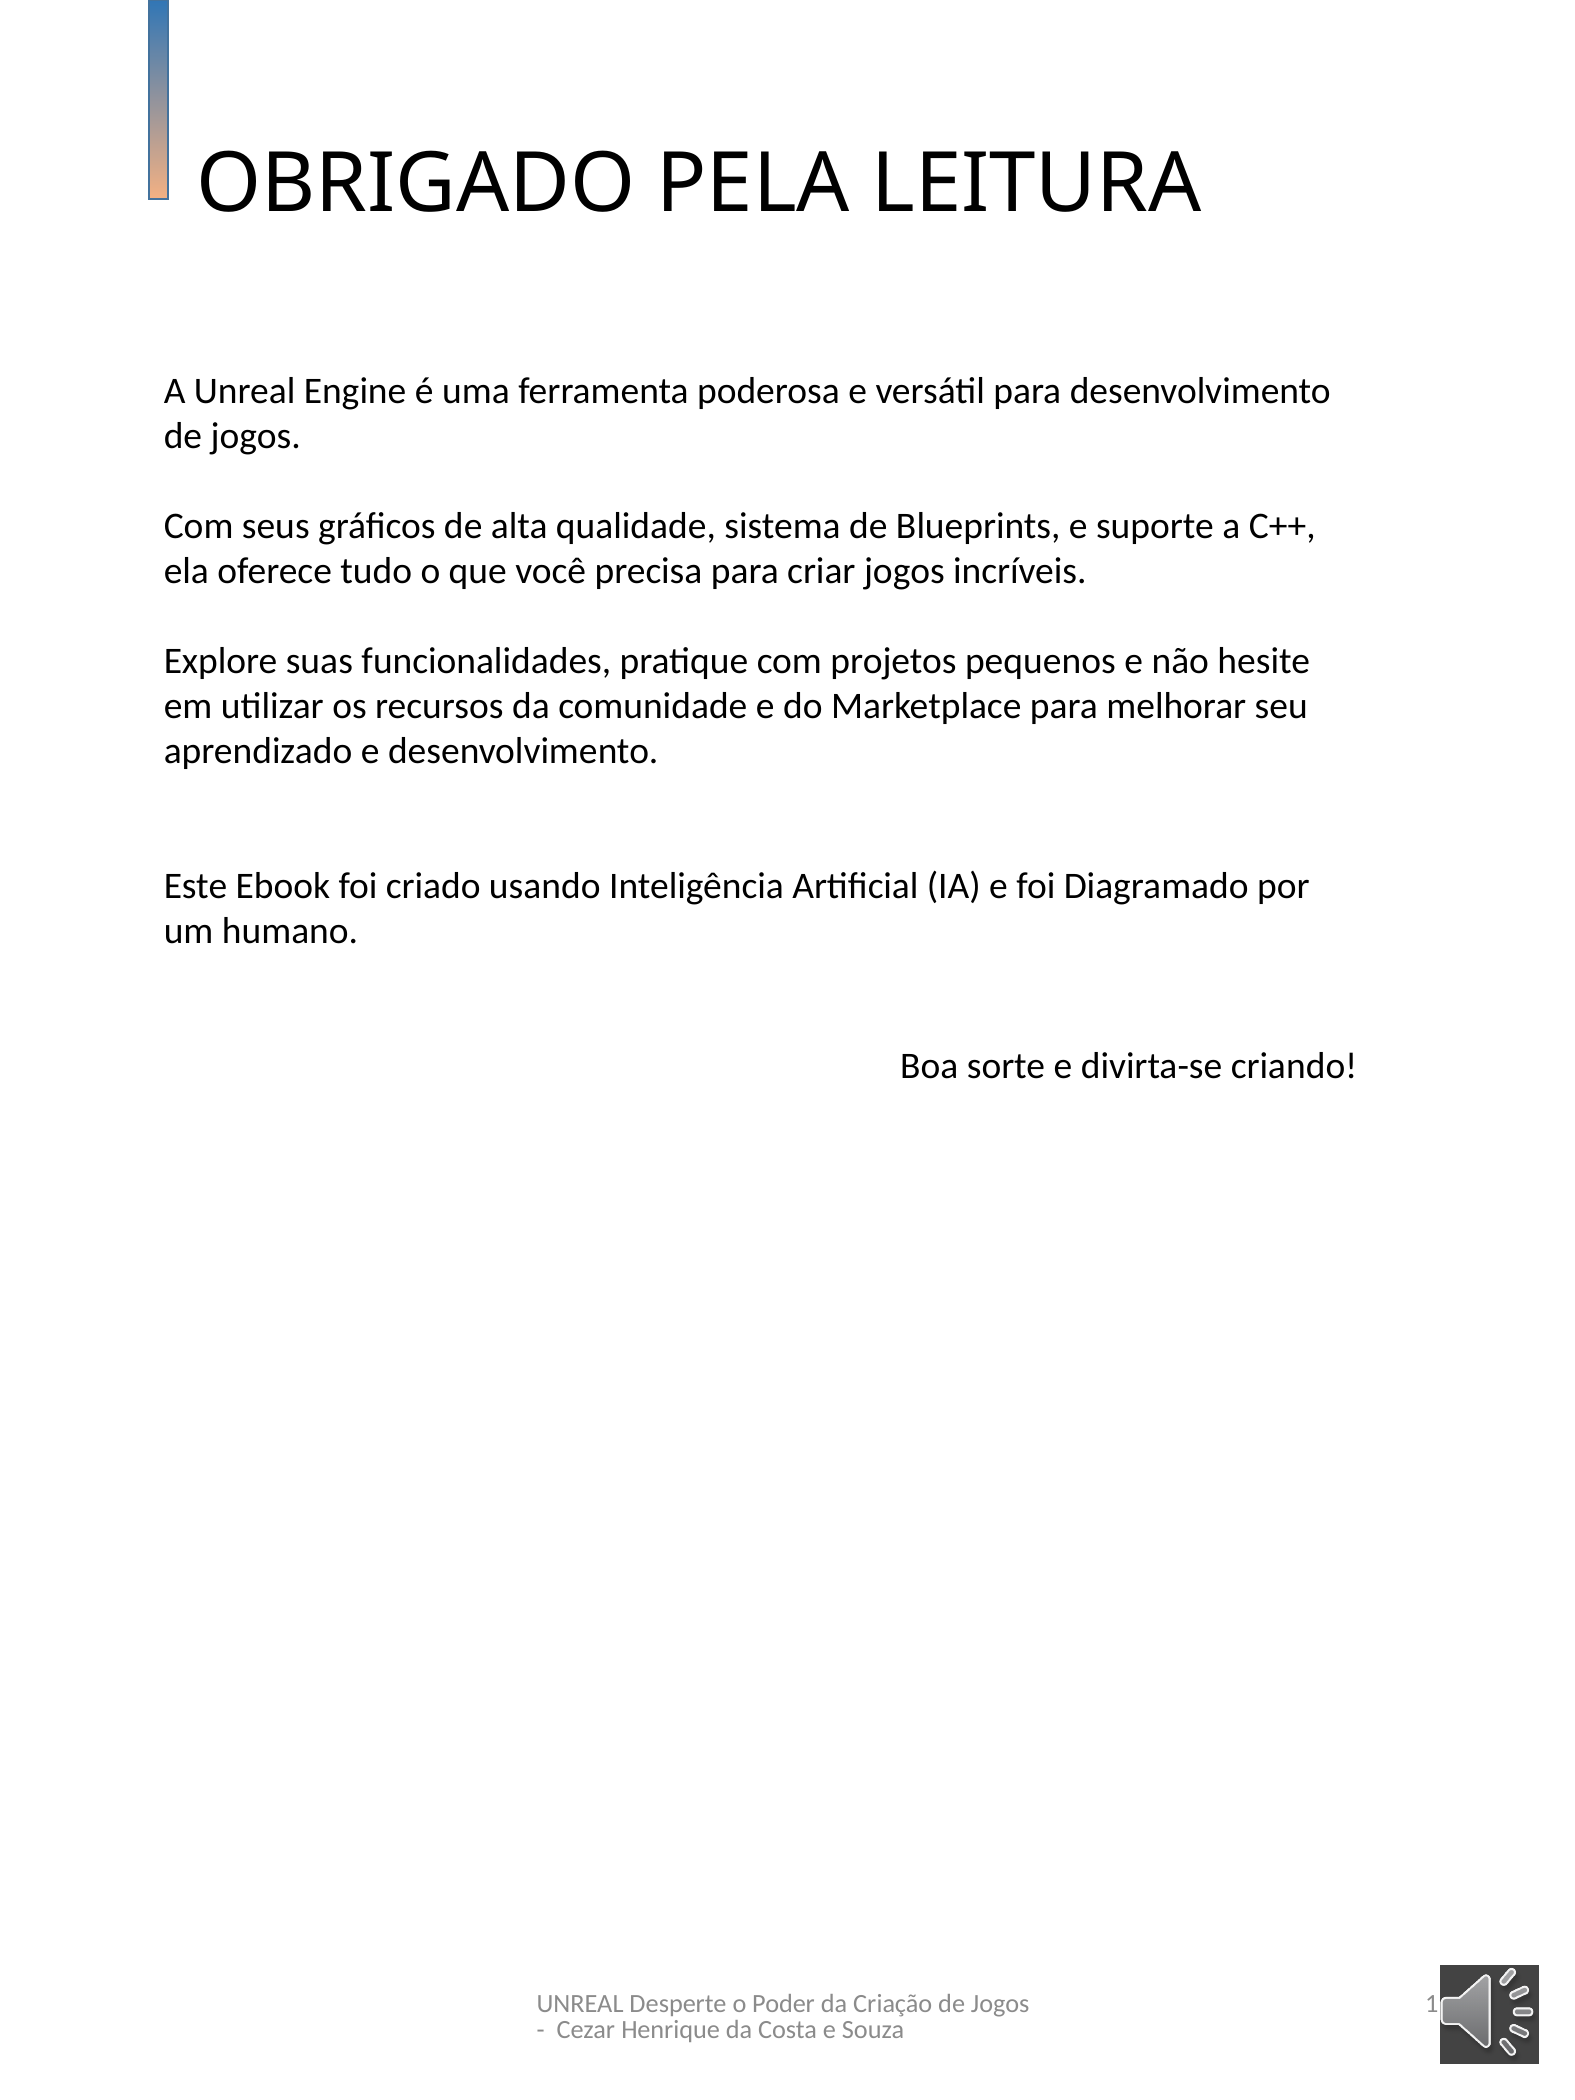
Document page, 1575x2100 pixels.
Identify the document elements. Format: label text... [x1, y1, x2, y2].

text_box OBRIGADO PELA LEITURA [182, 120, 1217, 236]
text_box A Unreal Engine é uma ferramenta poderosa e versátil para desenvolvimento de jogos. Com seus gráficos de alta qualidade, sistema de Blueprints, e suporte a C++, ela oferece tudo o que você precisa para criar jogos incríveis. Explore suas funcionalidades, pratique com projetos pequenos e não hesite em utilizar os recursos da comunidade e do Marketplace para melhorar seu aprendizado e desenvolvimento. Este Ebook foi criado usando Inteligência Artificial (IA) e foi Diagramado por um humano. Boa sorte e divirta-se criando! [148, 358, 1373, 1094]
picture [1439, 1964, 1540, 2065]
text_box [148, 0, 169, 200]
slide_number 19 [1112, 1946, 1467, 2059]
footer UNREAL Desperte o Poder da Criação de Jogos - Cezar Henrique da Costa e Souza [521, 1946, 1054, 2059]
